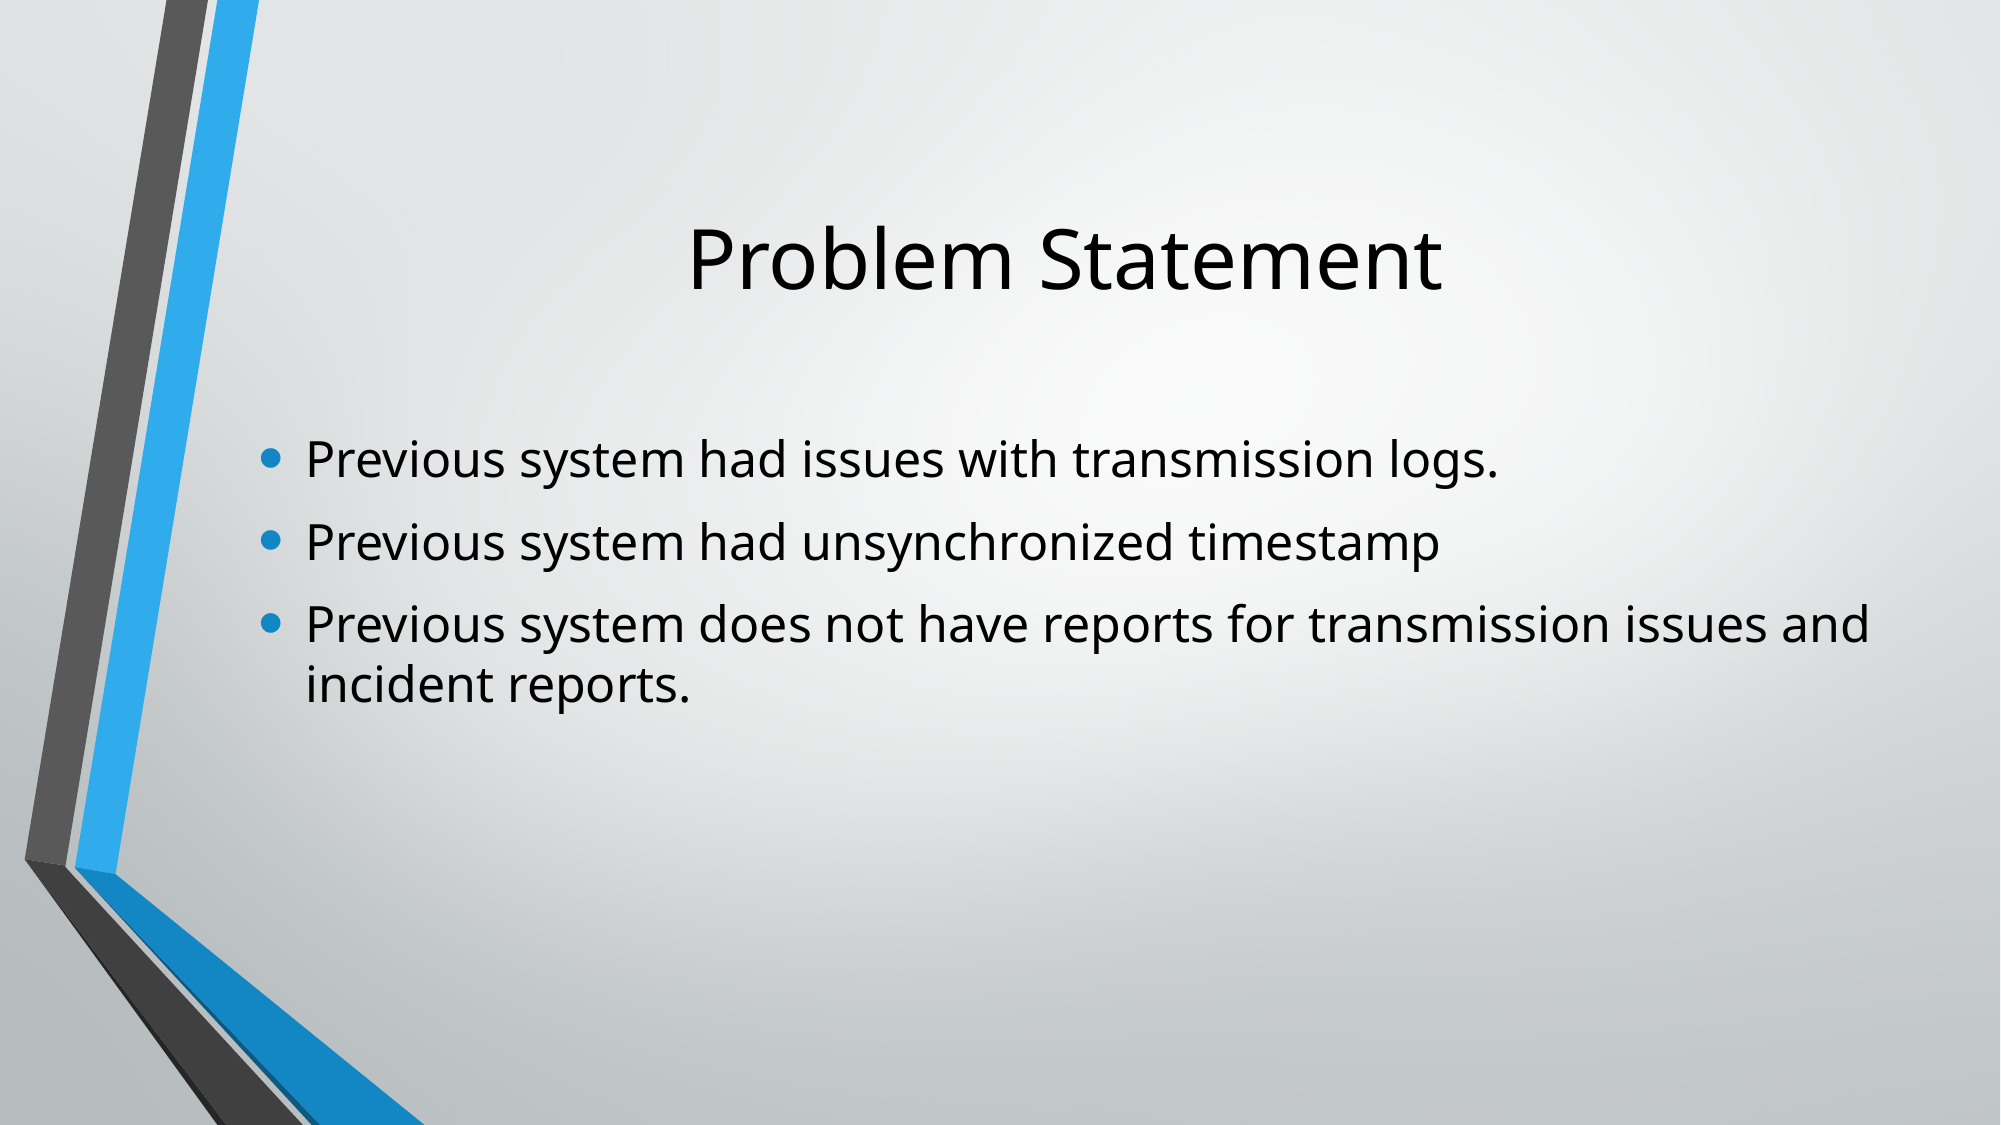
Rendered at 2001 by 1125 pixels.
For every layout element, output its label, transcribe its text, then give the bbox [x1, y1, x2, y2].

title Problem Statement [243, 112, 1887, 400]
list Previous system had issues with transmission logs. Previous system had unsynchronized timestamp Previous system does not have reports for transmission issues and incident reports. [243, 437, 1887, 950]
